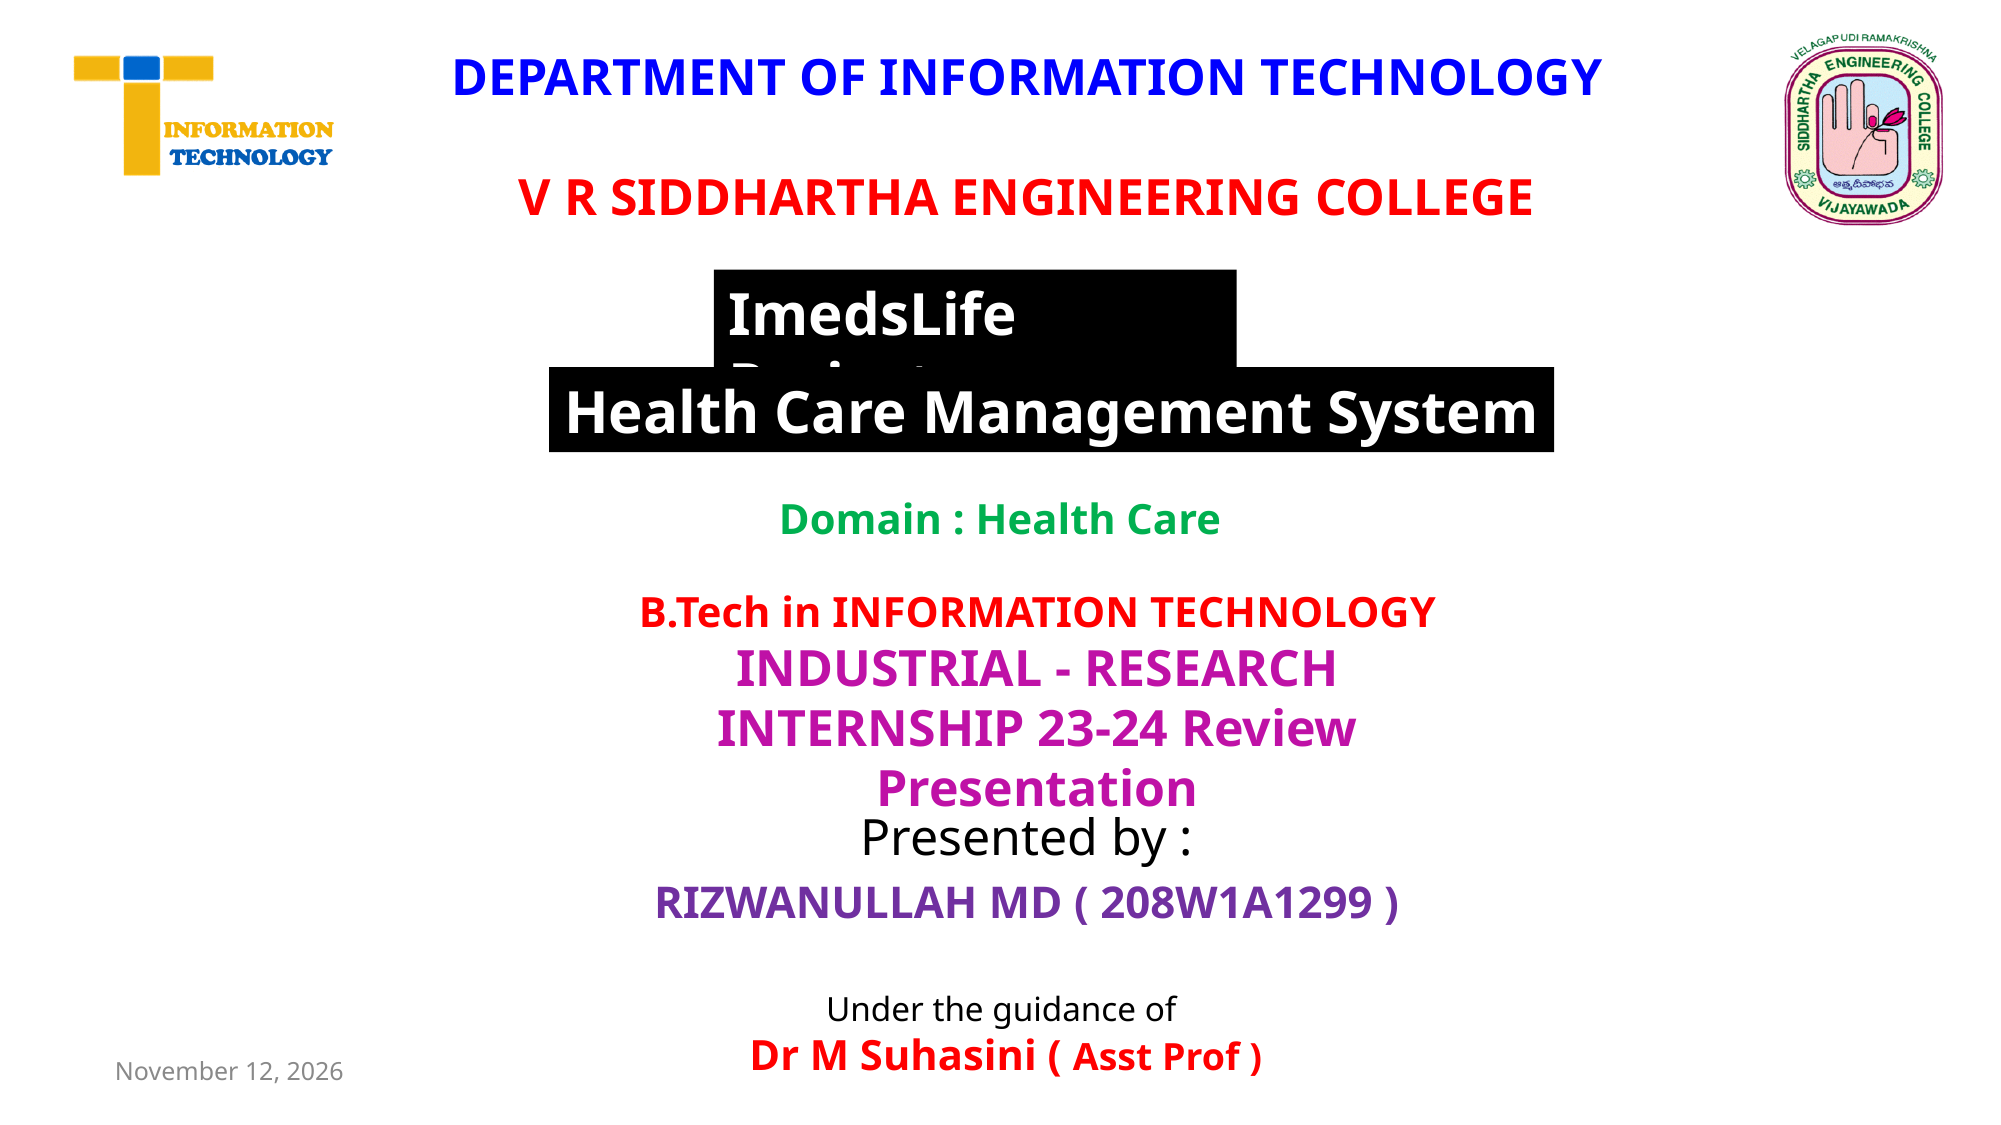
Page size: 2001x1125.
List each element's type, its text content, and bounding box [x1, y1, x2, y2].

text_box DEPARTMENT OF INFORMATION TECHNOLOGY V R SIDDHARTHA ENGINEERING COLLEGE [356, 43, 1697, 228]
picture [49, 31, 341, 202]
text_box Domain : Health Care [582, 485, 1418, 551]
text_box Health Care Management System [549, 367, 1555, 453]
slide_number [99, 1042, 567, 1103]
picture [1774, 27, 1951, 232]
text_box B.Tech in INFORMATION TECHNOLOGY INDUSTRIAL - RESEARCH INTERNSHIP 23-24 Review Presentation [566, 578, 1509, 824]
subtitle Presented by : RIZWANULLAH MD ( 208W1A1299 ) [384, 798, 1670, 946]
text_box Under the guidance of Dr M Suhasini ( Asst Prof ) [630, 981, 1381, 1086]
text_box ImedsLife Project [713, 269, 1237, 367]
